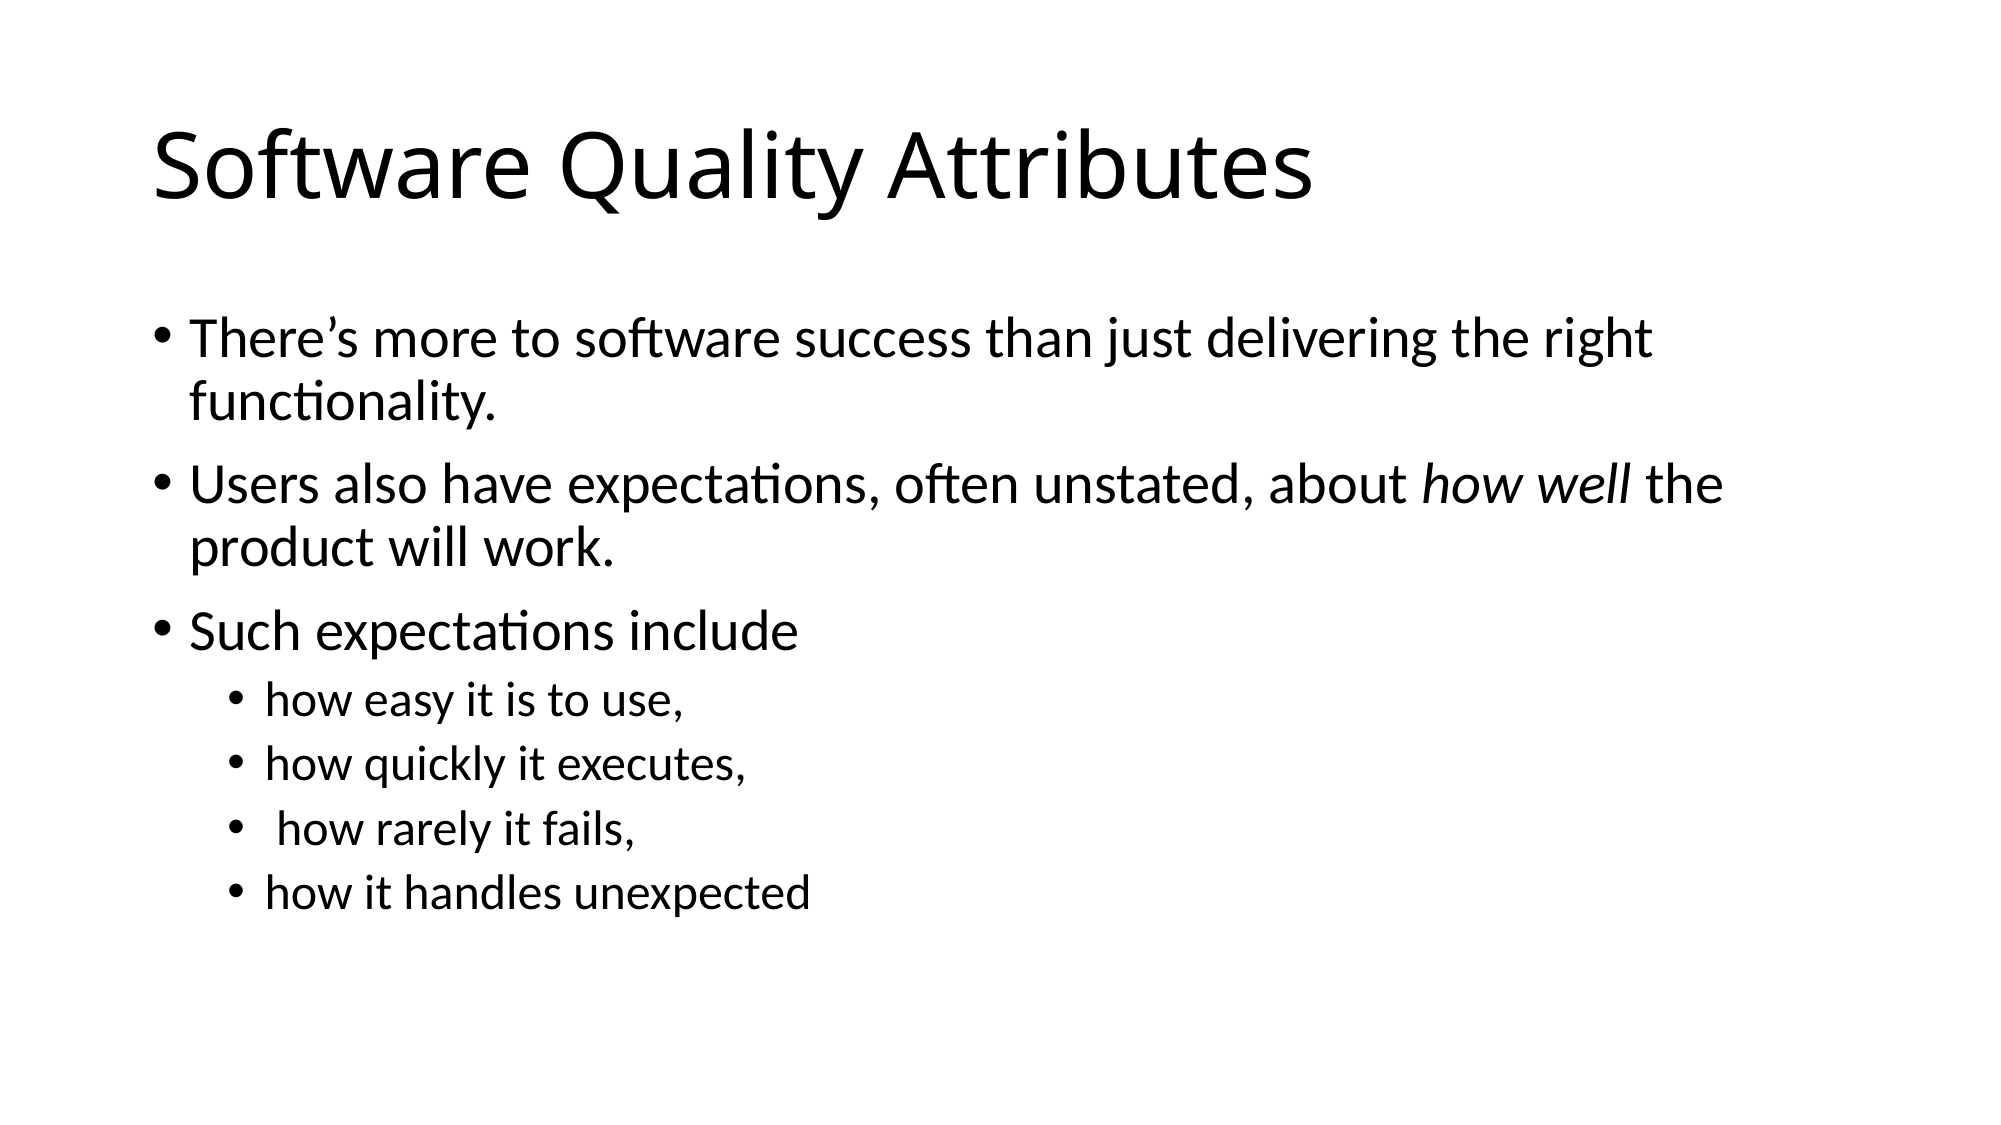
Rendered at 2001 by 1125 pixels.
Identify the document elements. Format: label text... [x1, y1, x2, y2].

text_box Software Quality Attributes [137, 59, 1863, 278]
text_box There’s more to software success than just delivering the right functionality. Users also have expectations, often unstated, about how well the product will work. Such expectations include how easy it is to use, how quickly it executes, how rarely it fails, how it handles unexpected [137, 299, 1863, 1014]
